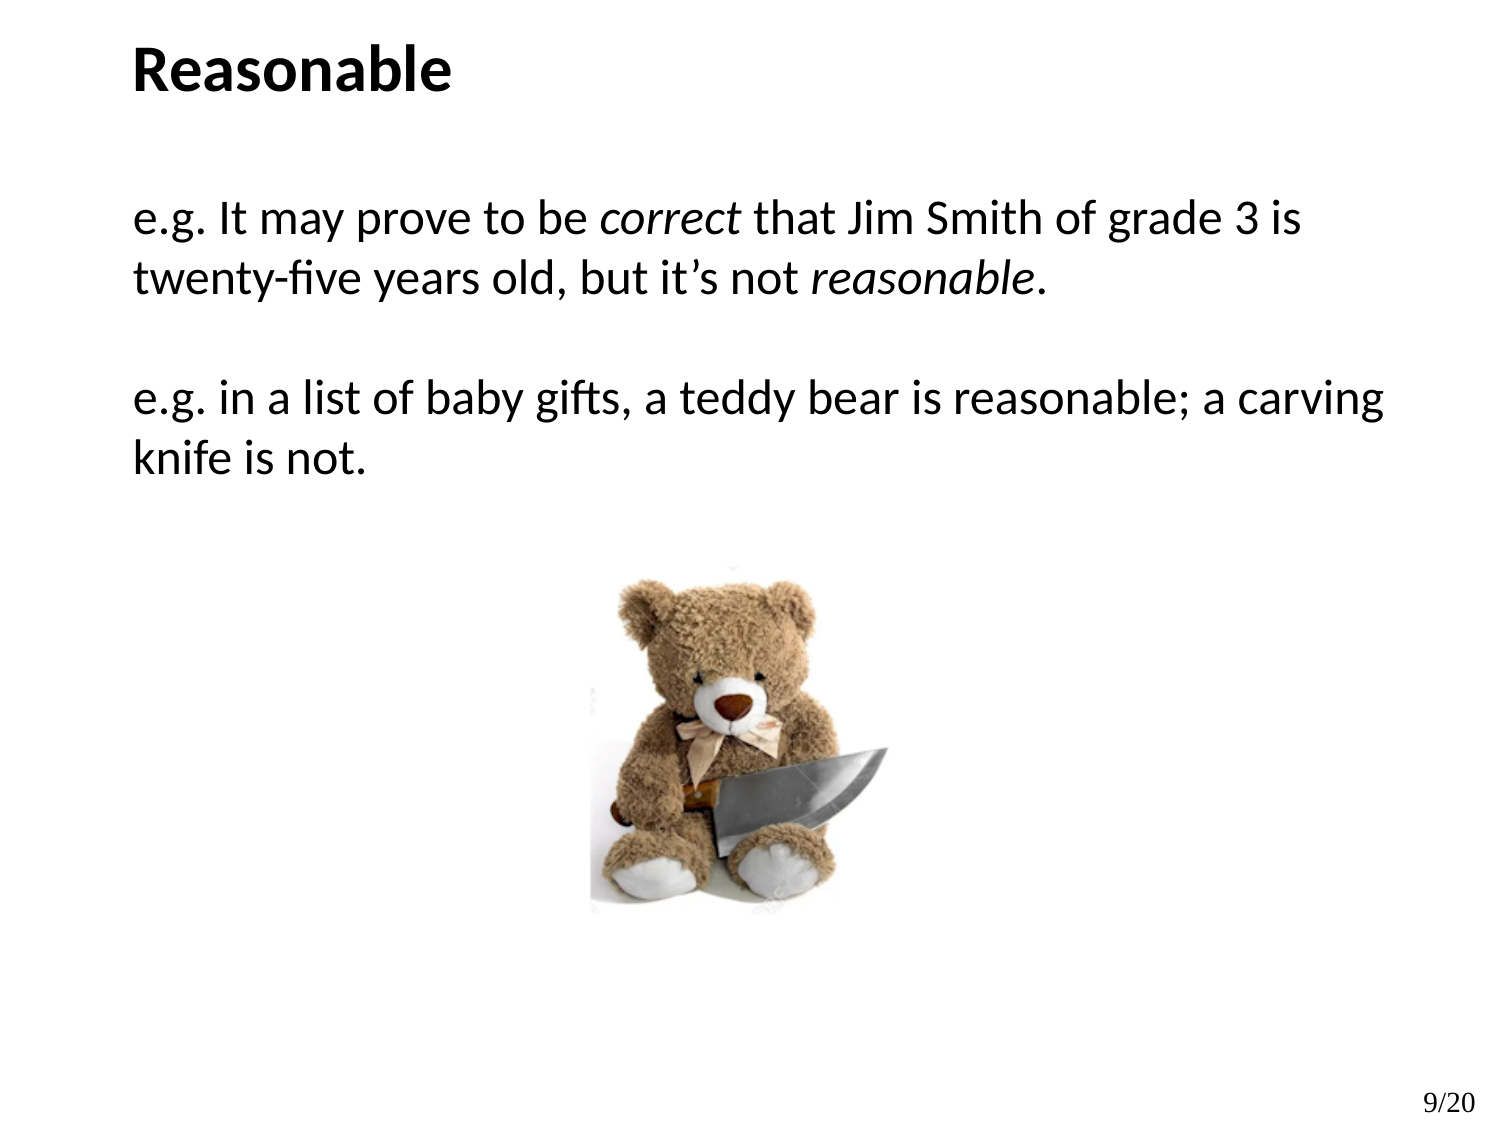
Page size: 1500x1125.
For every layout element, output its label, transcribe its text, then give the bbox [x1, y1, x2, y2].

text_box 3/20 [1246, 1075, 1491, 1125]
picture [590, 566, 897, 916]
text_box Reasonable e.g. It may prove to be correct that Jim Smith of grade 3 is twenty-five years old, but it’s not reasonable. e.g. in a list of baby gifts, a teddy bear is reasonable; a carving knife is not. [118, 17, 1418, 740]
